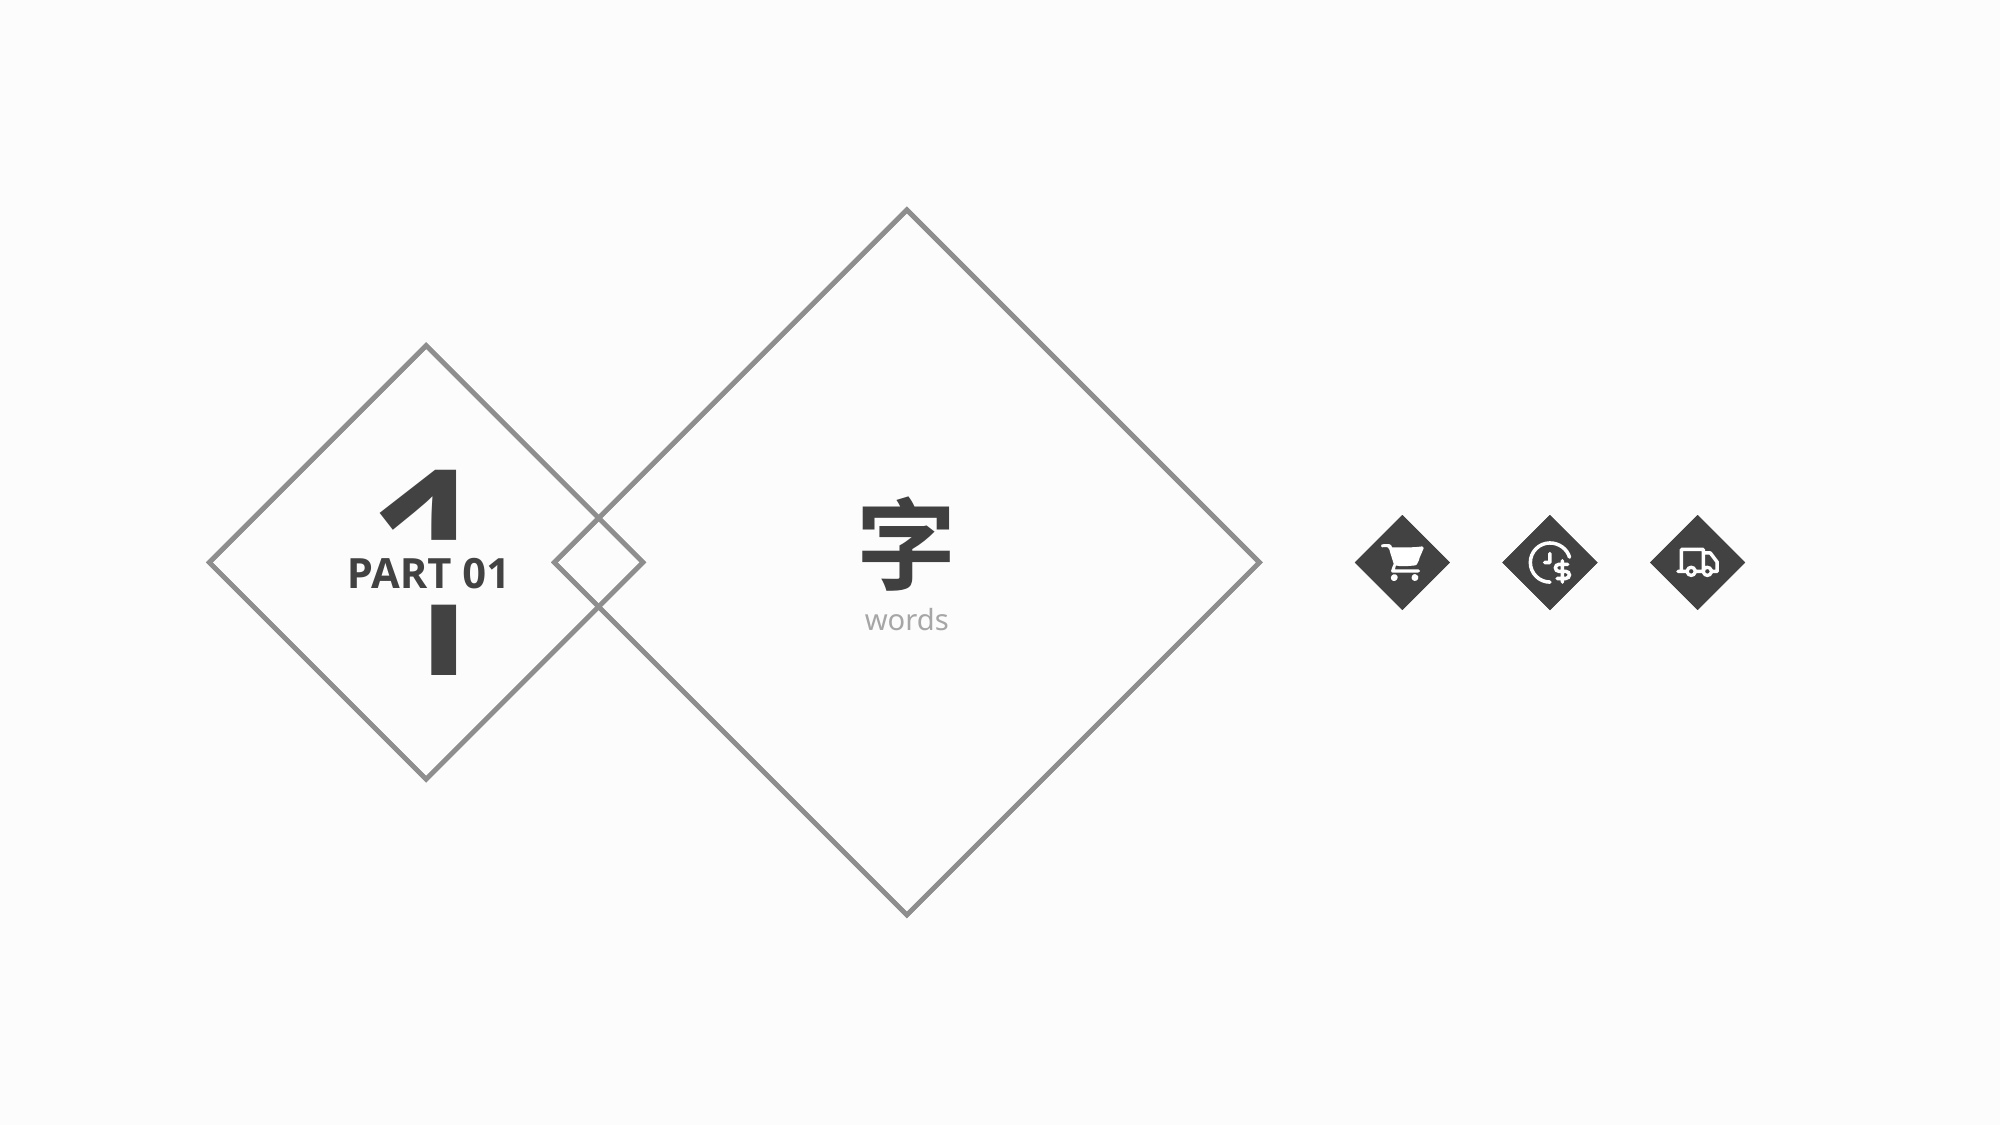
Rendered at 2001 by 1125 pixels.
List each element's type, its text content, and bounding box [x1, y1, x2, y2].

text_box PART 01 [328, 539, 529, 605]
text_box [1228, 529, 1261, 596]
text_box [513, 430, 586, 694]
text_box [552, 529, 586, 596]
text_box [1674, 546, 1721, 579]
text_box [1501, 513, 1599, 612]
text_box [586, 474, 1228, 641]
text_box 1 [339, 380, 513, 539]
text_box [631, 641, 1183, 917]
text_box 1 [339, 605, 513, 741]
text_box [386, 741, 466, 781]
text_box [1648, 513, 1747, 612]
text_box [207, 431, 339, 694]
text_box [1379, 542, 1425, 583]
text_box [1353, 513, 1452, 612]
text_box [1527, 540, 1573, 586]
text_box [641, 208, 1173, 474]
text_box [390, 344, 463, 380]
